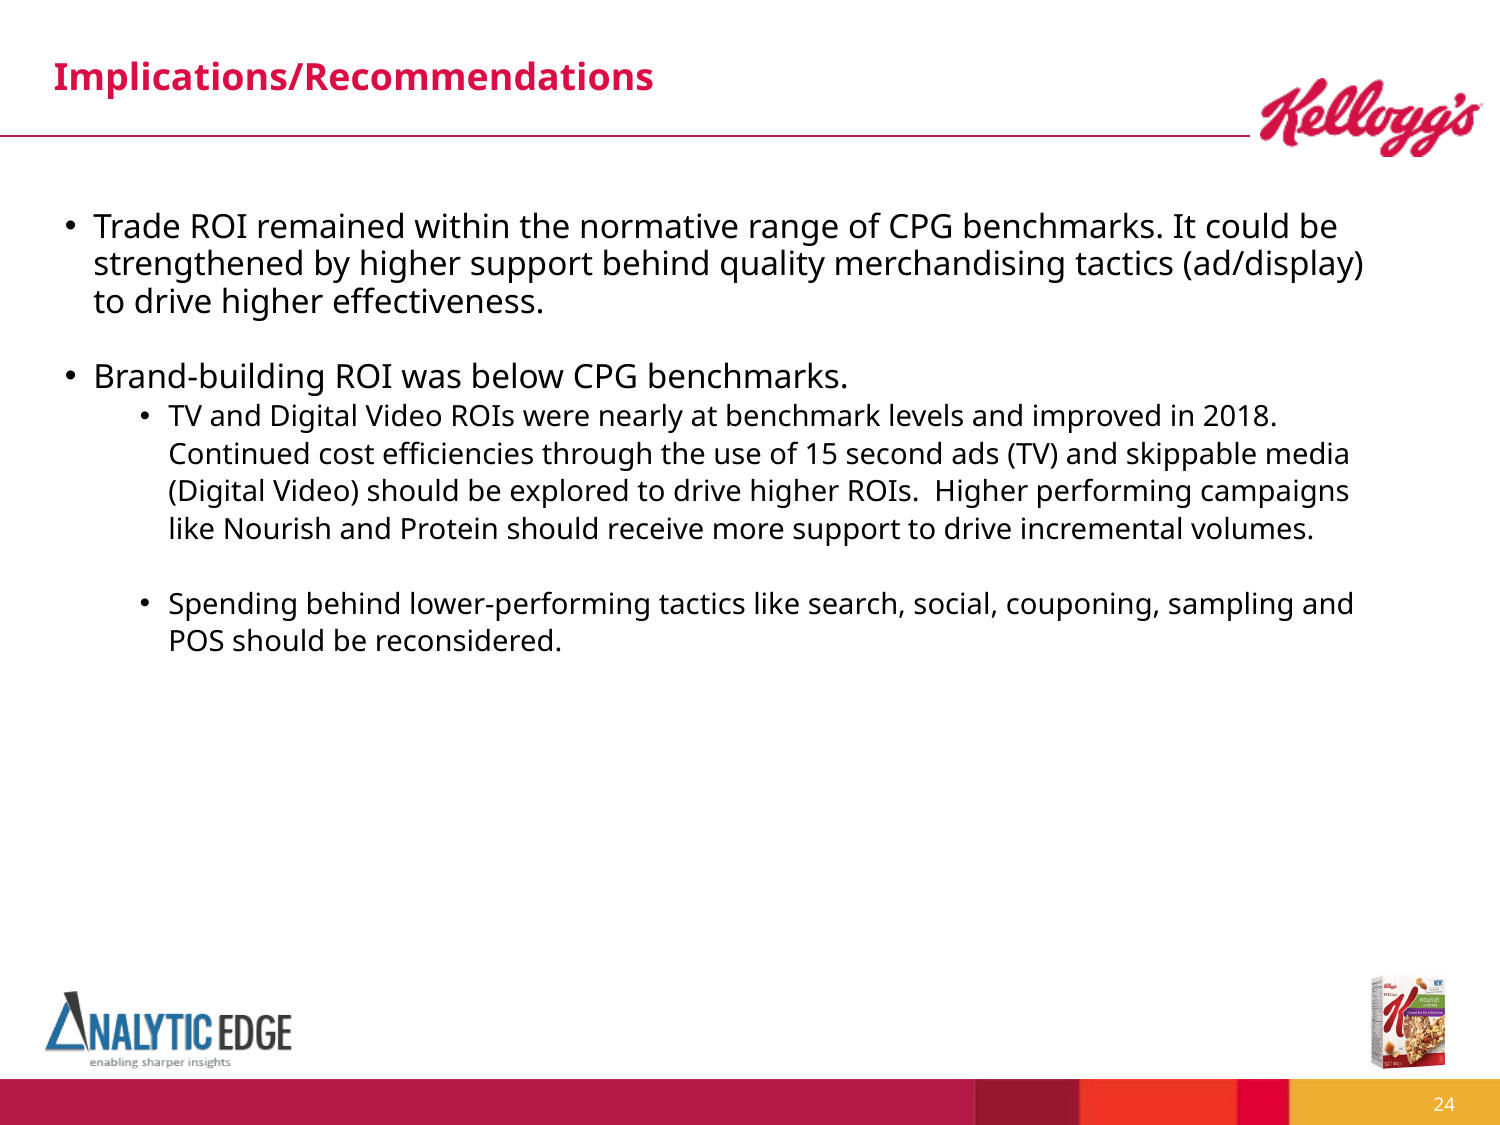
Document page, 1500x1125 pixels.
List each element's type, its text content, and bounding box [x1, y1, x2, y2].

picture [0, 1079, 1500, 1125]
picture [1370, 969, 1446, 1075]
picture [44, 991, 293, 1071]
title Implications/Recommendations [54, 40, 1252, 116]
picture [1260, 78, 1483, 157]
text_box Trade ROI remained within the normative range of CPG benchmarks. It could be strengthened by higher support behind quality merchandising tactics (ad/display) to drive higher effectiveness. Brand-building ROI was below CPG benchmarks. TV and Digital Video ROIs were nearly at benchmark levels and improved in 2018. Continued cost efficiencies through the use of 15 second ads (TV) and skippable media (Digital Video) should be explored to drive higher ROIs. Higher performing campaigns like Nourish and Protein should receive more support to drive incremental volumes. Spending behind lower-performing tactics like search, social, couponing, sampling and POS should be reconsidered. [49, 200, 1419, 703]
